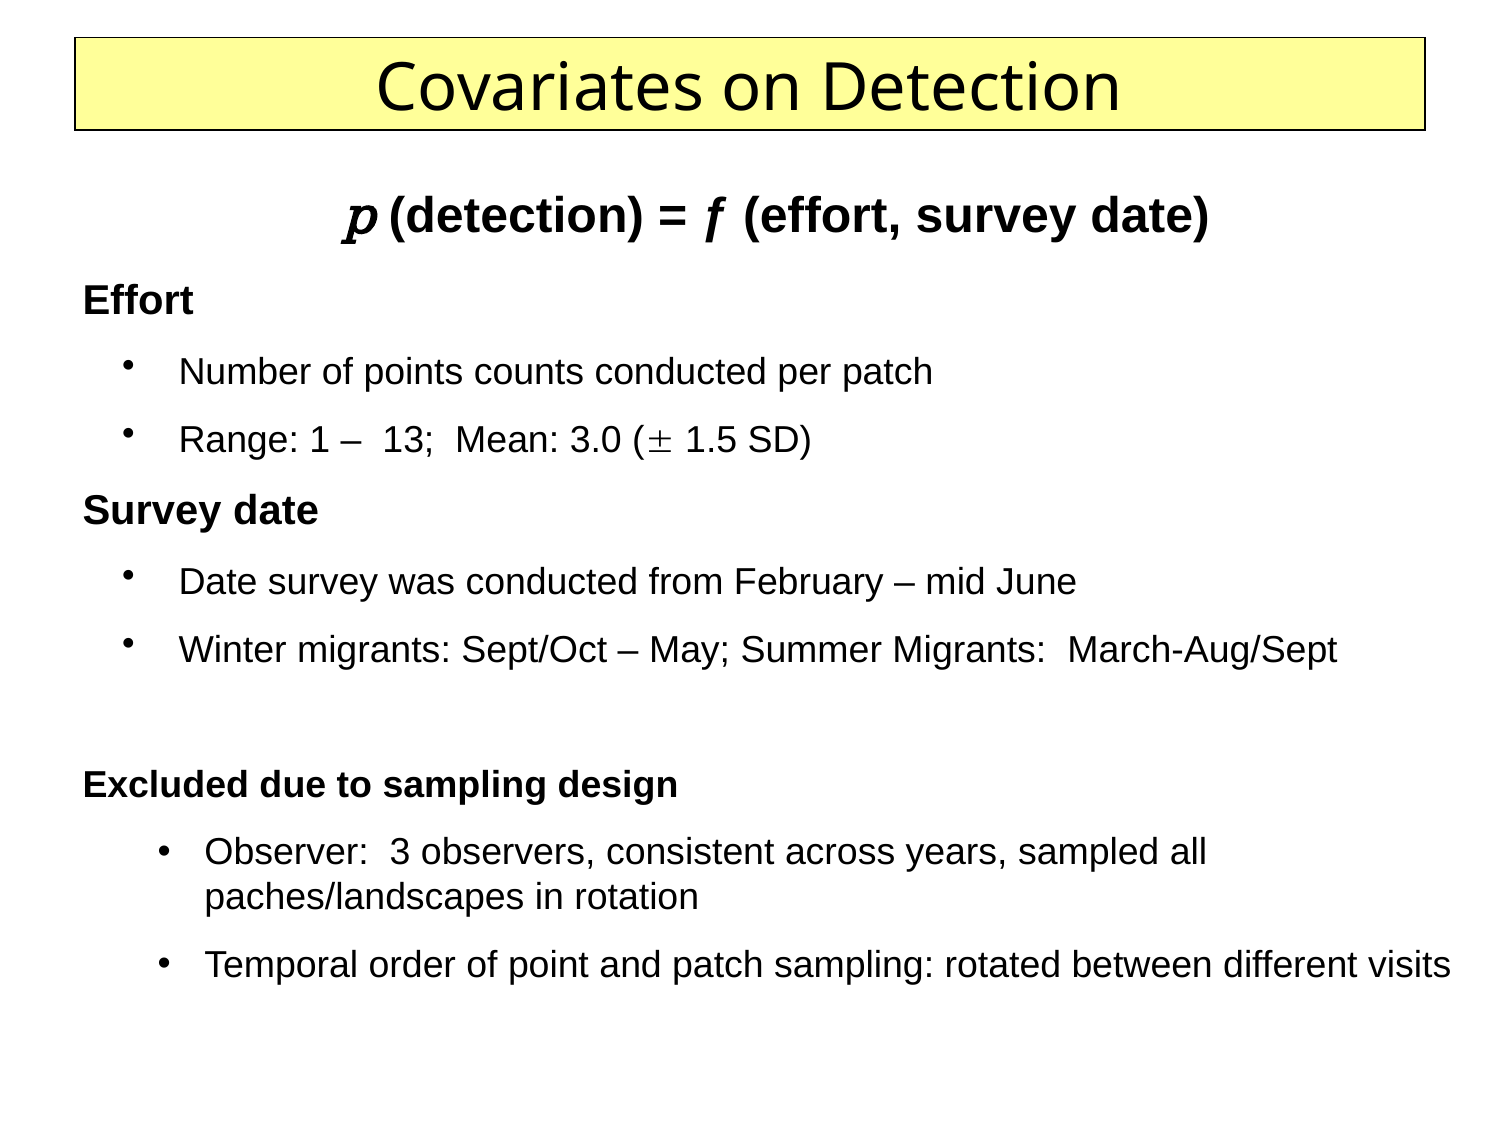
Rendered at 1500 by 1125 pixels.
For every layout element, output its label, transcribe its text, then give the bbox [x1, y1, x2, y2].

text_box p (detection) = ƒ (effort, survey date) Effort Number of points counts conducted per patch Range: 1 – 13; Mean: 3.0 ( 1.5 SD) Survey date Date survey was conducted from February – mid June Winter migrants: Sept/Oct – May; Summer Migrants: March-Aug/Sept Excluded due to sampling design Observer: 3 observers, consistent across years, sampled all paches/landscapes in rotation Temporal order of point and patch sampling: rotated between different visits [67, 175, 1500, 1060]
text_box Covariates on Detection [74, 37, 1425, 130]
text_box [299, 674, 1050, 780]
